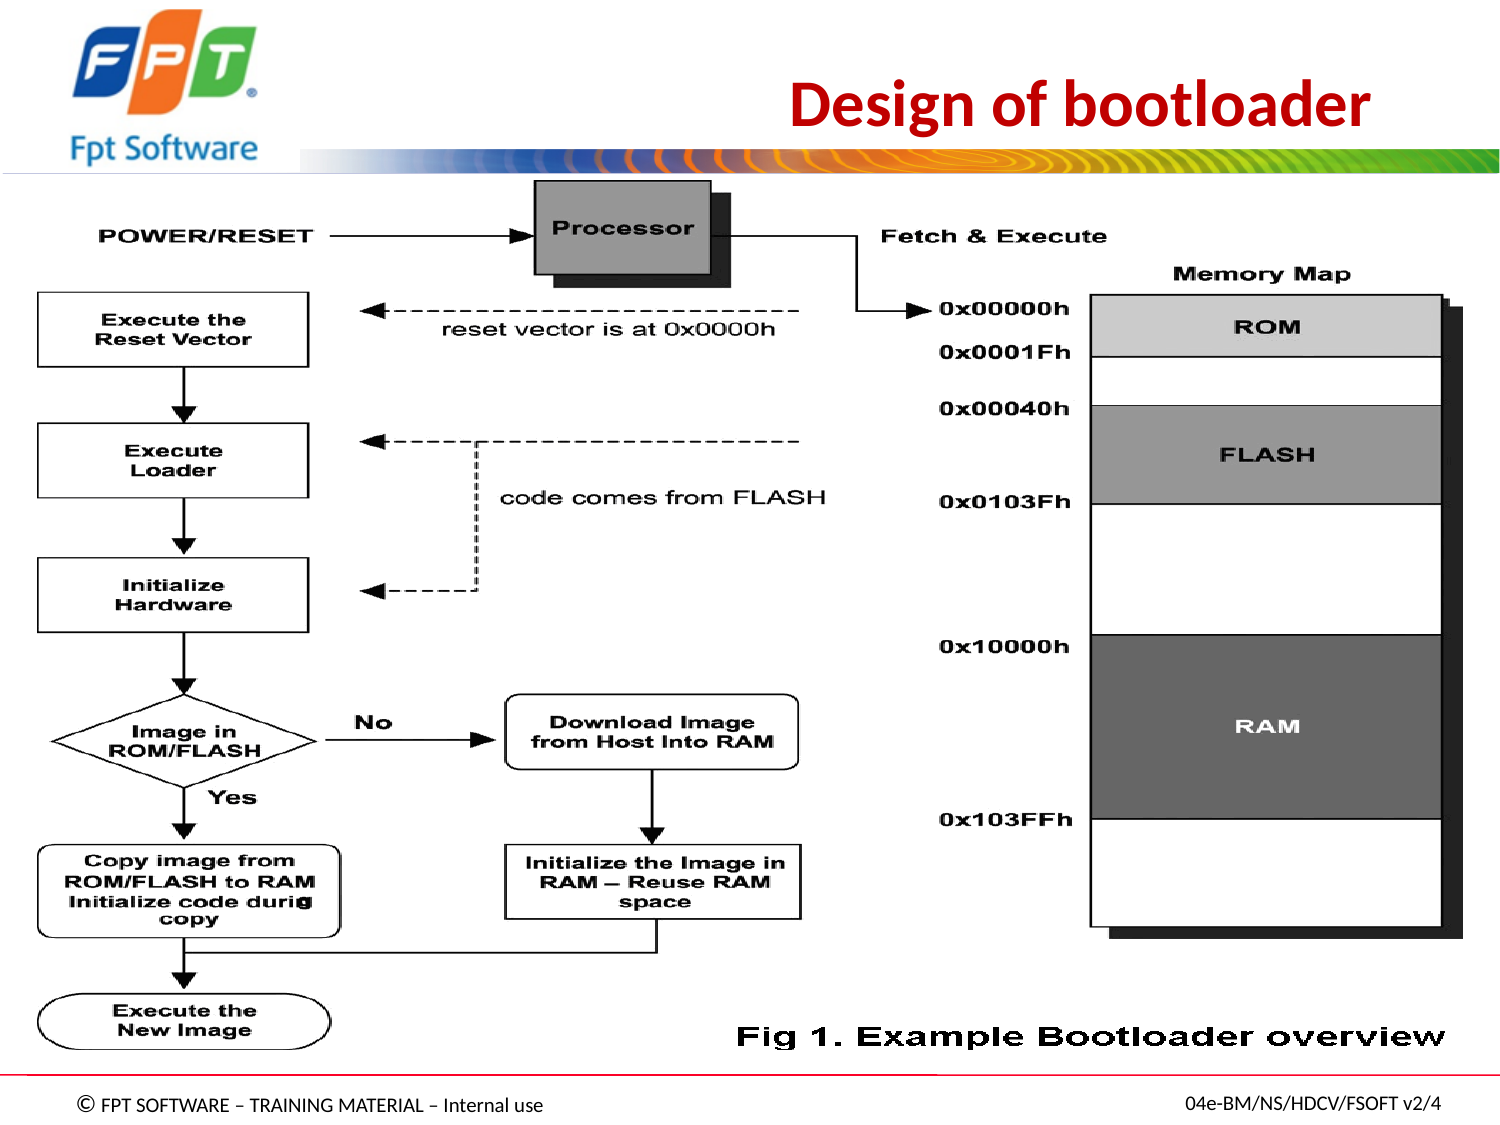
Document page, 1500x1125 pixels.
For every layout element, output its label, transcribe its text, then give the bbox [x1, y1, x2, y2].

picture [0, 149, 1500, 1051]
text_box Design of bootloader [0, 50, 1388, 150]
picture [46, 8, 300, 50]
